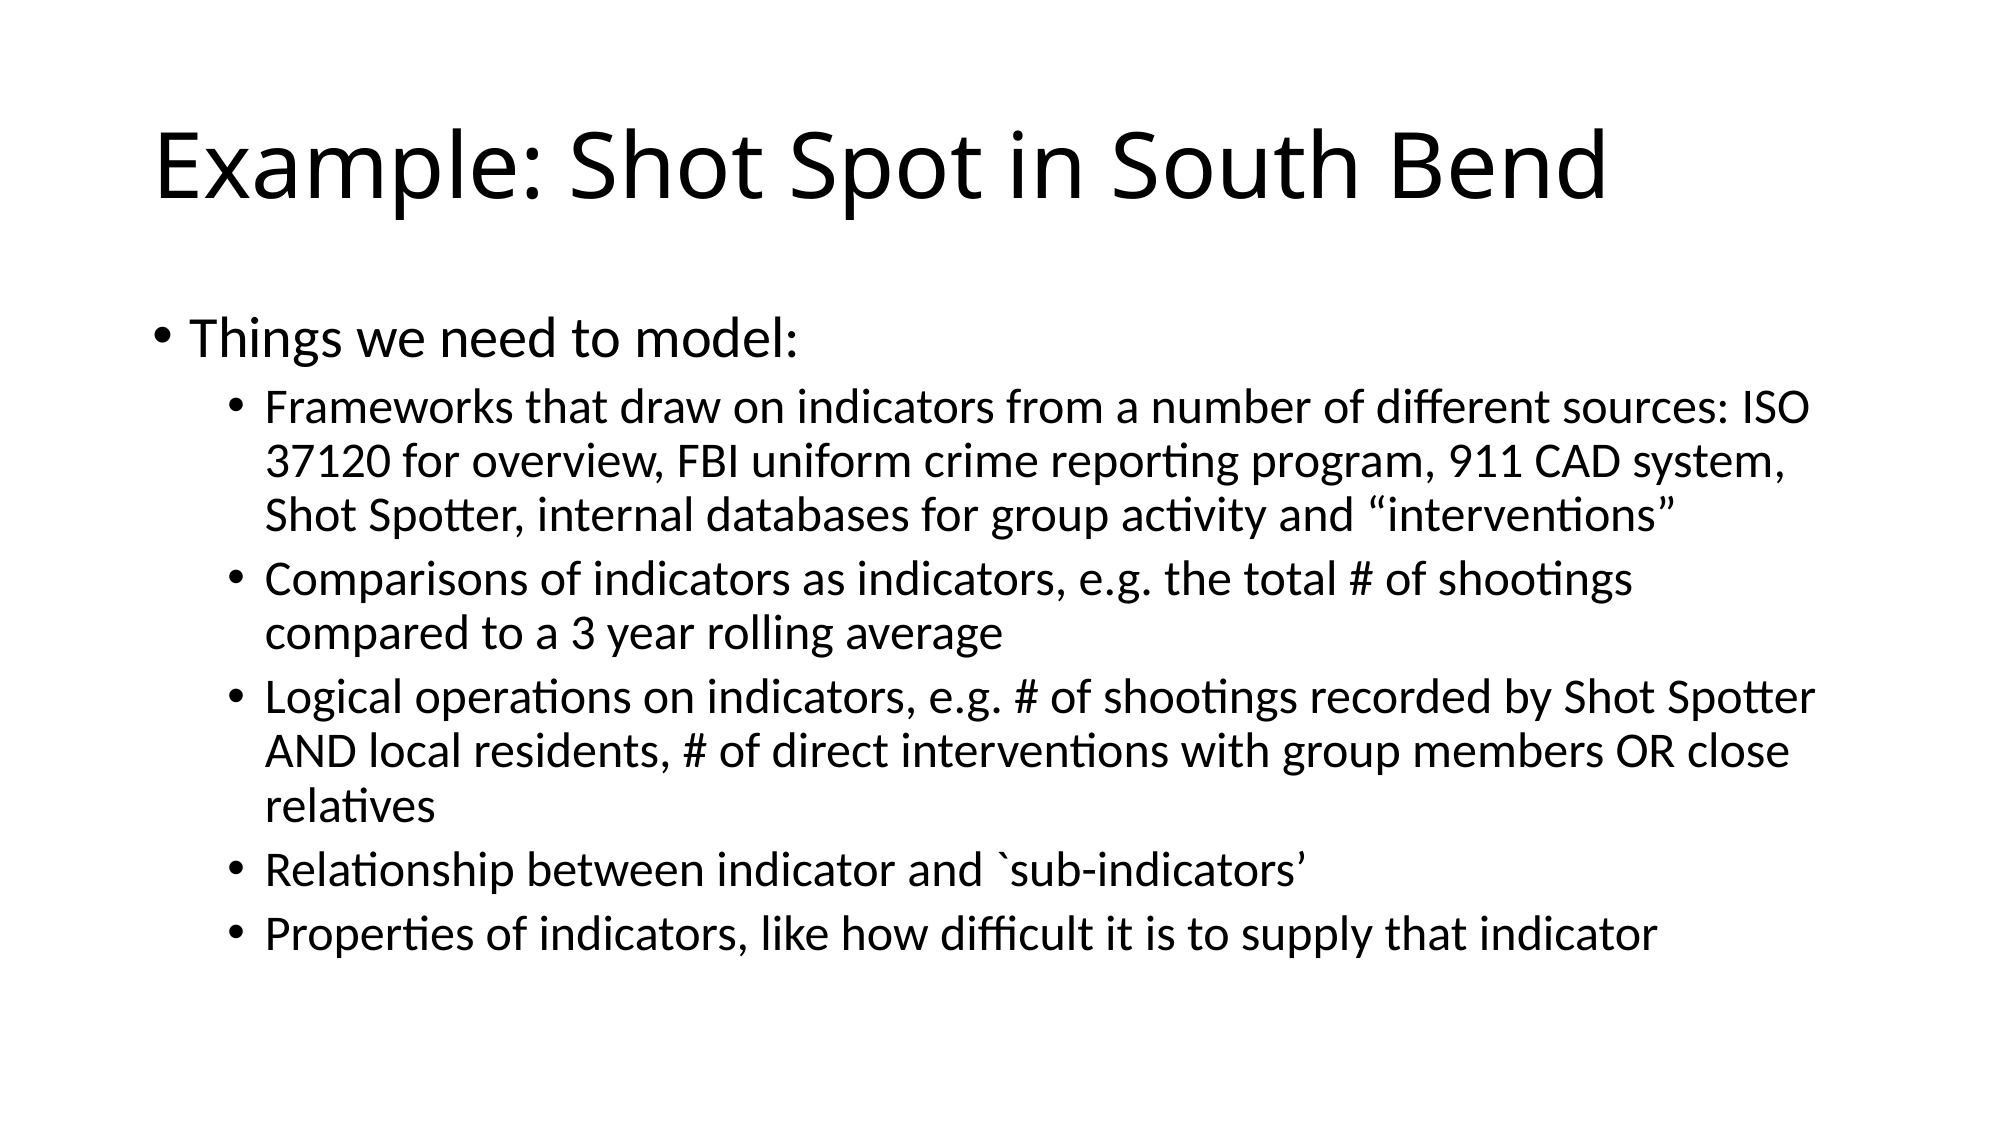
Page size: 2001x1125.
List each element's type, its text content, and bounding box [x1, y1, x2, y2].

title Example: Shot Spot in South Bend [137, 59, 1863, 278]
list Things we need to model: Frameworks that draw on indicators from a number of different sources: ISO 37120 for overview, FBI uniform crime reporting program, 911 CAD system, Shot Spotter, internal databases for group activity and “interventions” Comparisons of indicators as indicators, e.g. the total # of shootings compared to a 3 year rolling average Logical operations on indicators, e.g. # of shootings recorded by Shot Spotter AND local residents, # of direct interventions with group members OR close relatives Relationship between indicator and `sub-indicators’ Properties of indicators, like how difficult it is to supply that indicator [137, 299, 1863, 1014]
